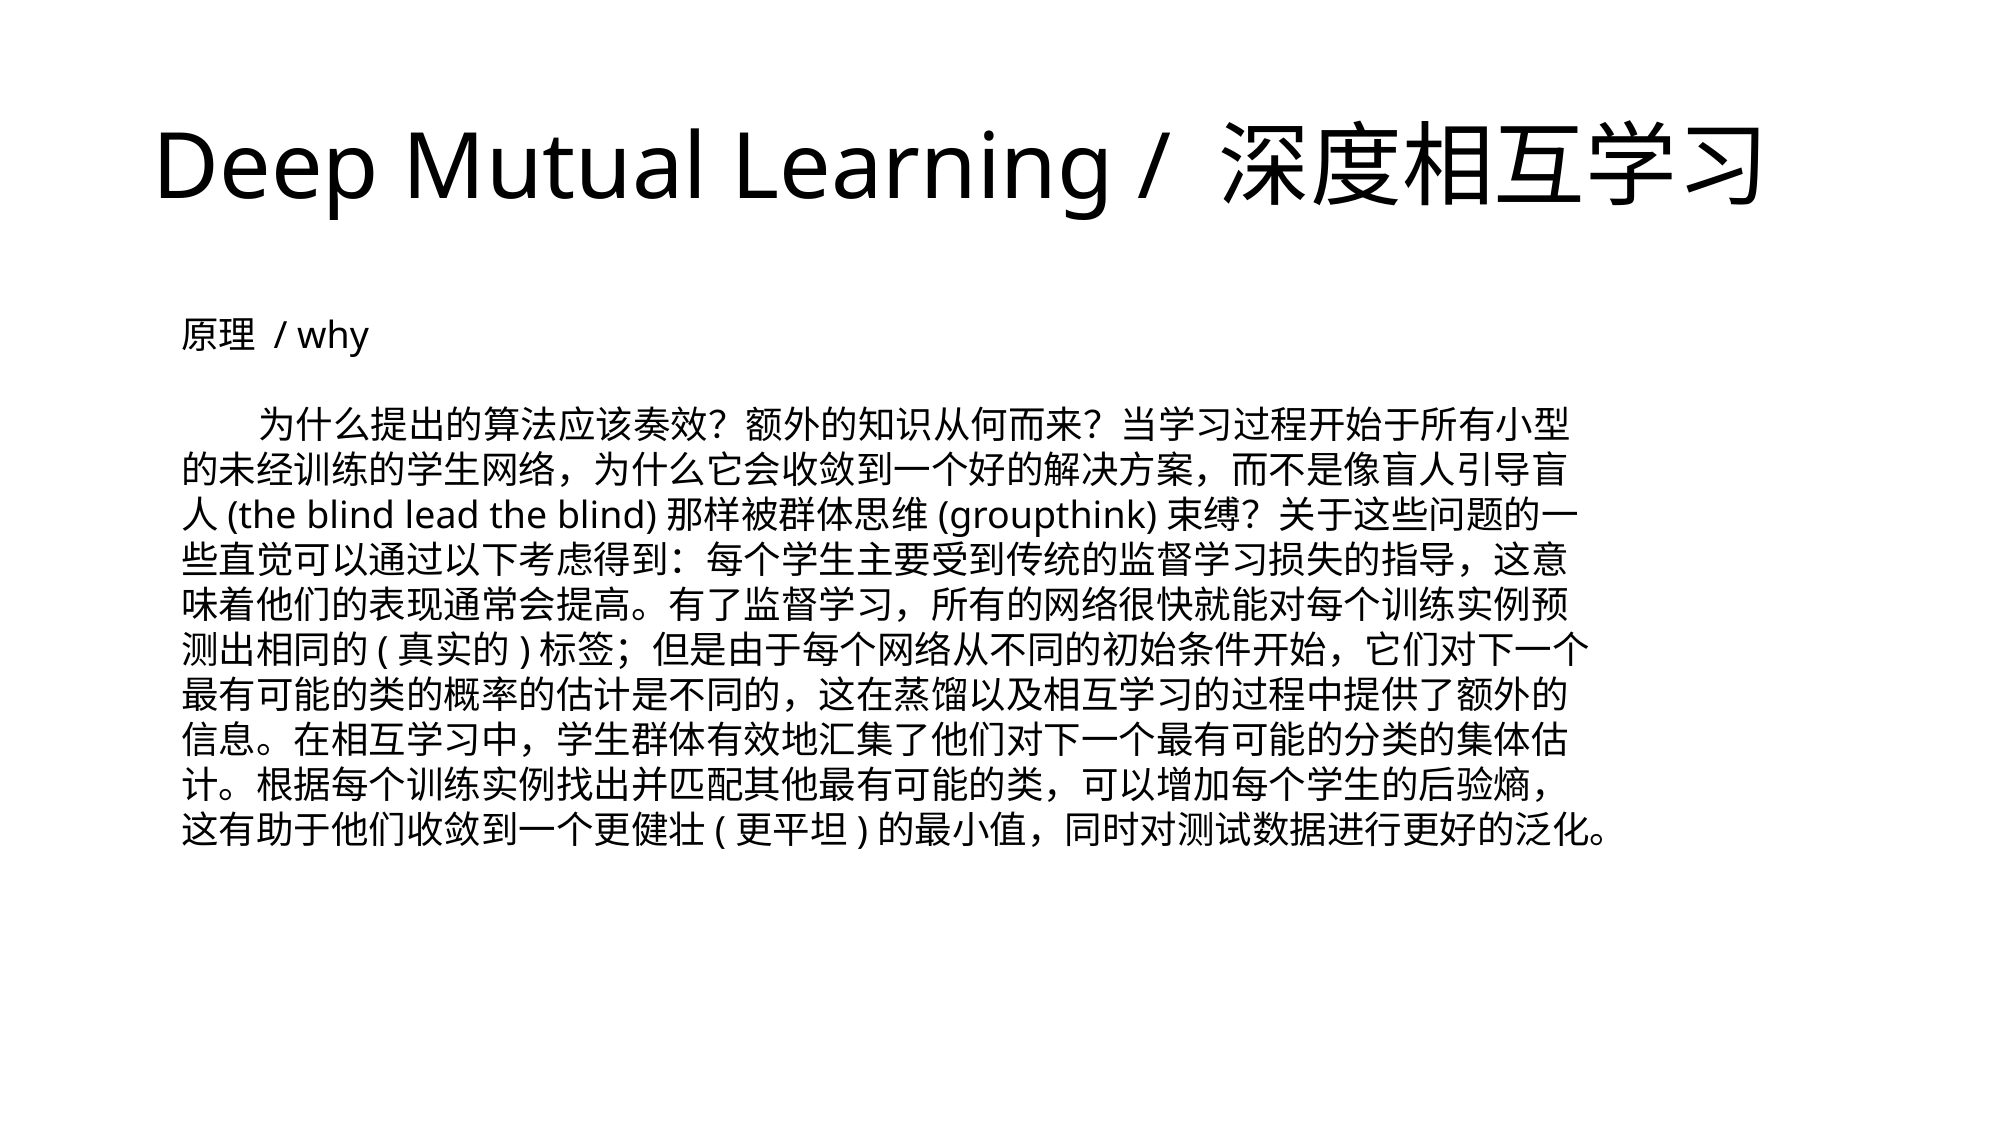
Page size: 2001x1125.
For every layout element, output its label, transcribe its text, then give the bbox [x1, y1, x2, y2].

text_box 原理 / why 为什么提出的算法应该奏效？额外的知识从何而来？当学习过程开始于所有小型的未经训练的学生网络，为什么它会收敛到一个好的解决方案，而不是像盲人引导盲人(the blind lead the blind)那样被群体思维(groupthink)束缚？关于这些问题的一些直觉可以通过以下考虑得到：每个学生主要受到传统的监督学习损失的指导，这意味着他们的表现通常会提高。有了监督学习，所有的网络很快就能对每个训练实例预测出相同的(真实的)标签；但是由于每个网络从不同的初始条件开始，它们对下一个最有可能的类的概率的估计是不同的，这在蒸馏以及相互学习的过程中提供了额外的信息。在相互学习中，学生群体有效地汇集了他们对下一个最有可能的分类的集体估计。根据每个训练实例找出并匹配其他最有可能的类，可以增加每个学生的后验熵，这有助于他们收敛到一个更健壮(更平坦)的最小值，同时对测试数据进行更好的泛化。 [166, 304, 1620, 904]
title Deep Mutual Learning / 深度相互学习 [137, 59, 1863, 278]
